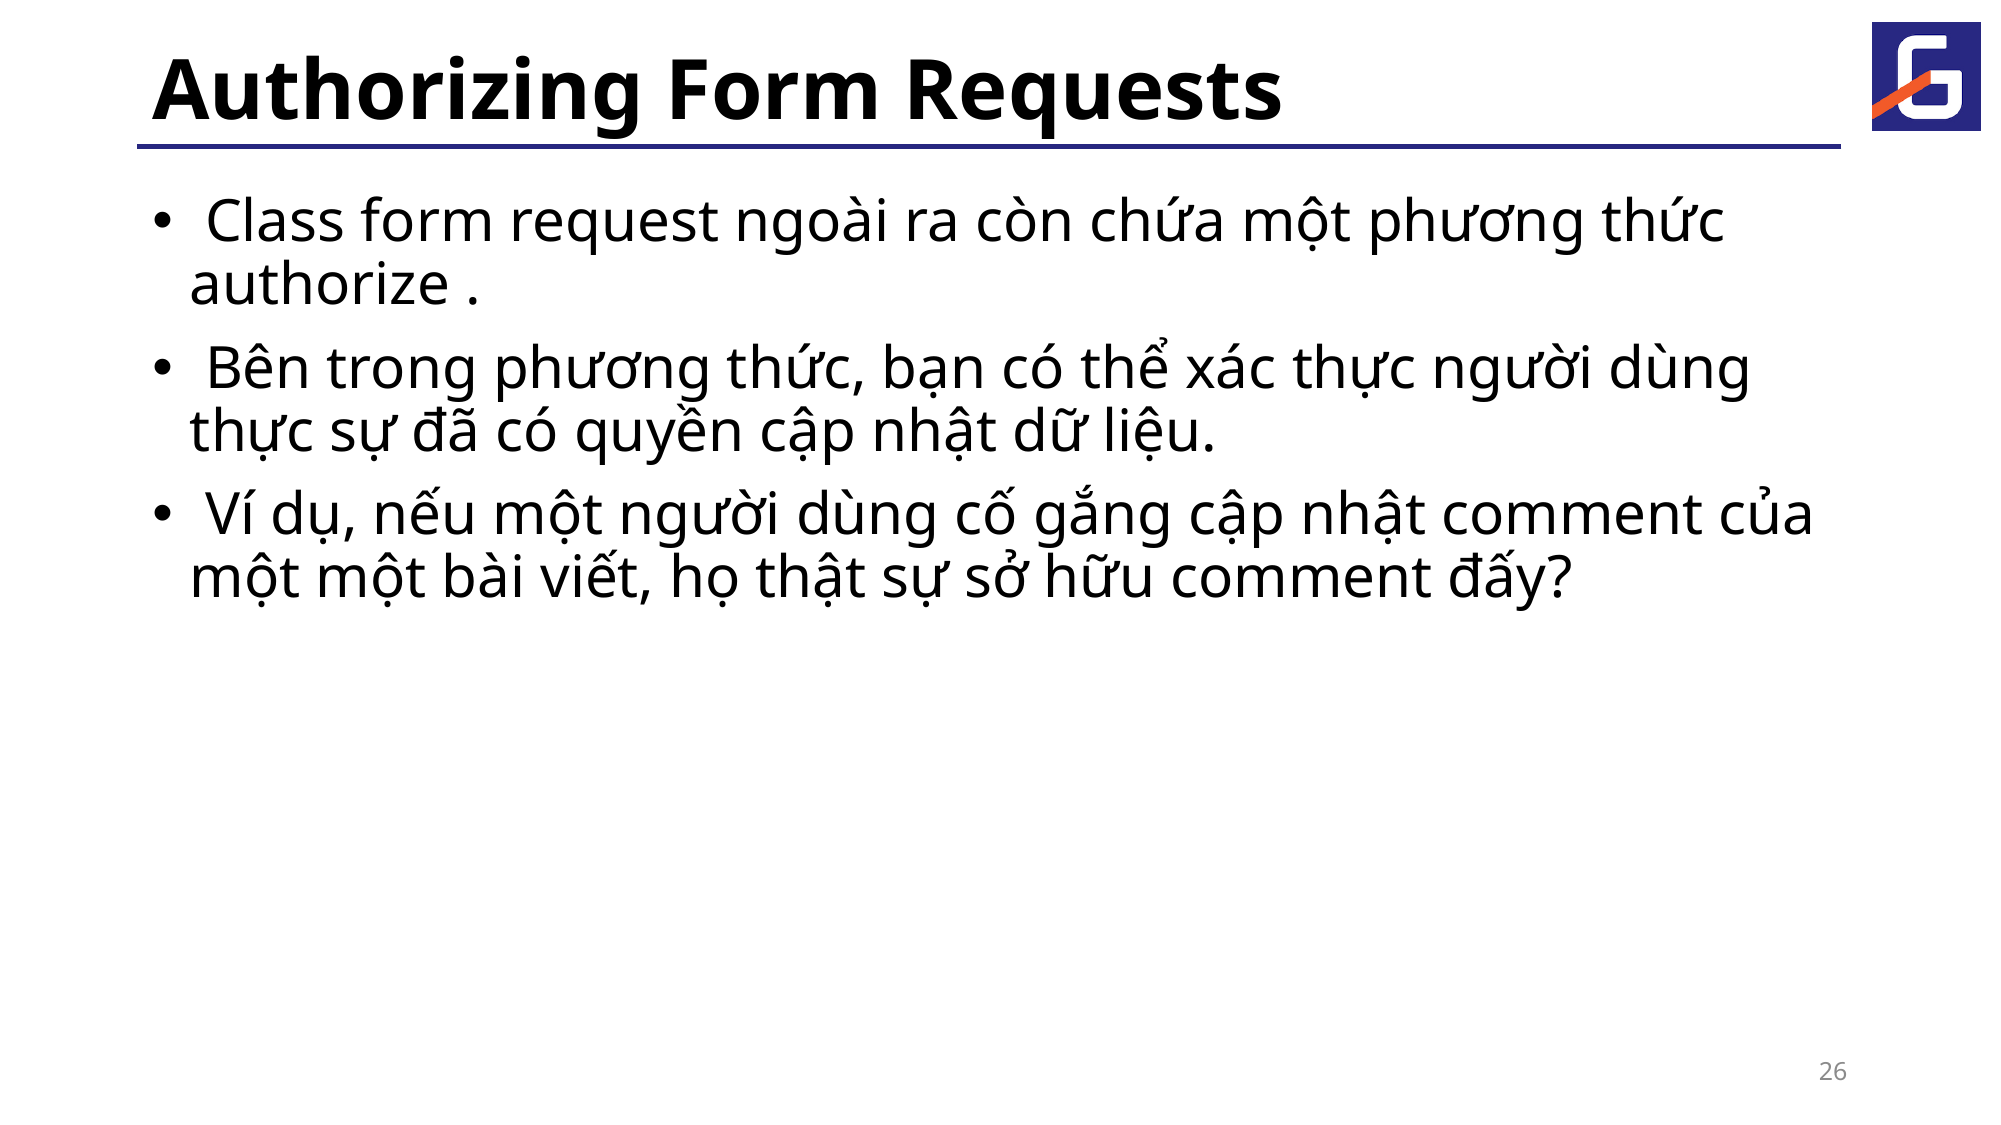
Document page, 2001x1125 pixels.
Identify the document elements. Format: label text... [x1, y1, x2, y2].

slide_number 26 [1412, 1042, 1863, 1103]
title Authorizing Form Requests [137, 26, 1863, 160]
picture [1872, 22, 1981, 131]
list Class form request ngoài ra còn chứa một phương thức authorize . Bên trong phương thức, bạn có thể xác thực người dùng thực sự đã có quyền cập nhật dữ liệu. Ví dụ, nếu một người dùng cố gắng cập nhật comment của một một bài viết, họ thật sự sở hữu comment đấy? [137, 183, 1863, 1014]
